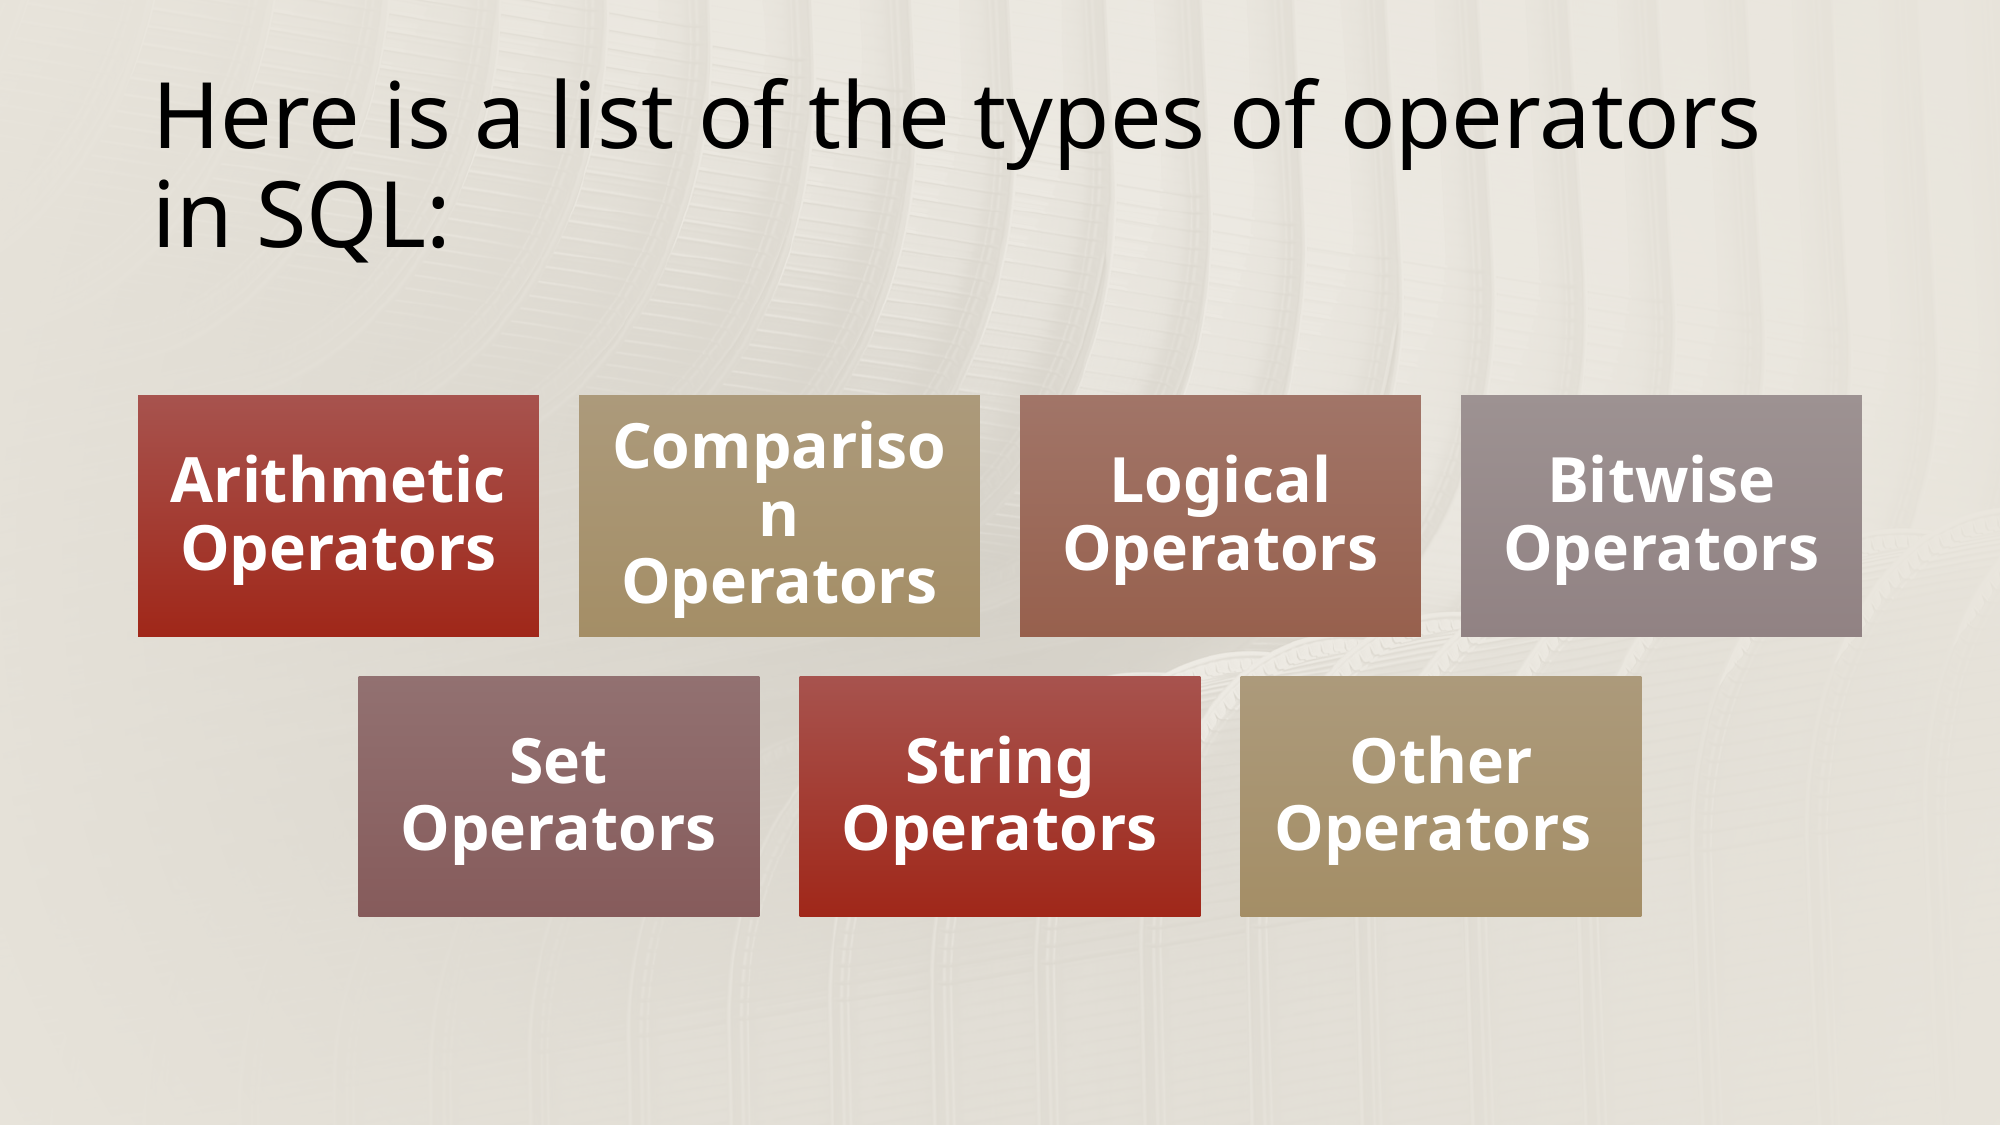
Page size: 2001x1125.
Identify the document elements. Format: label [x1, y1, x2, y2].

picture [0, 0, 2000, 1125]
list [136, 298, 1863, 1014]
